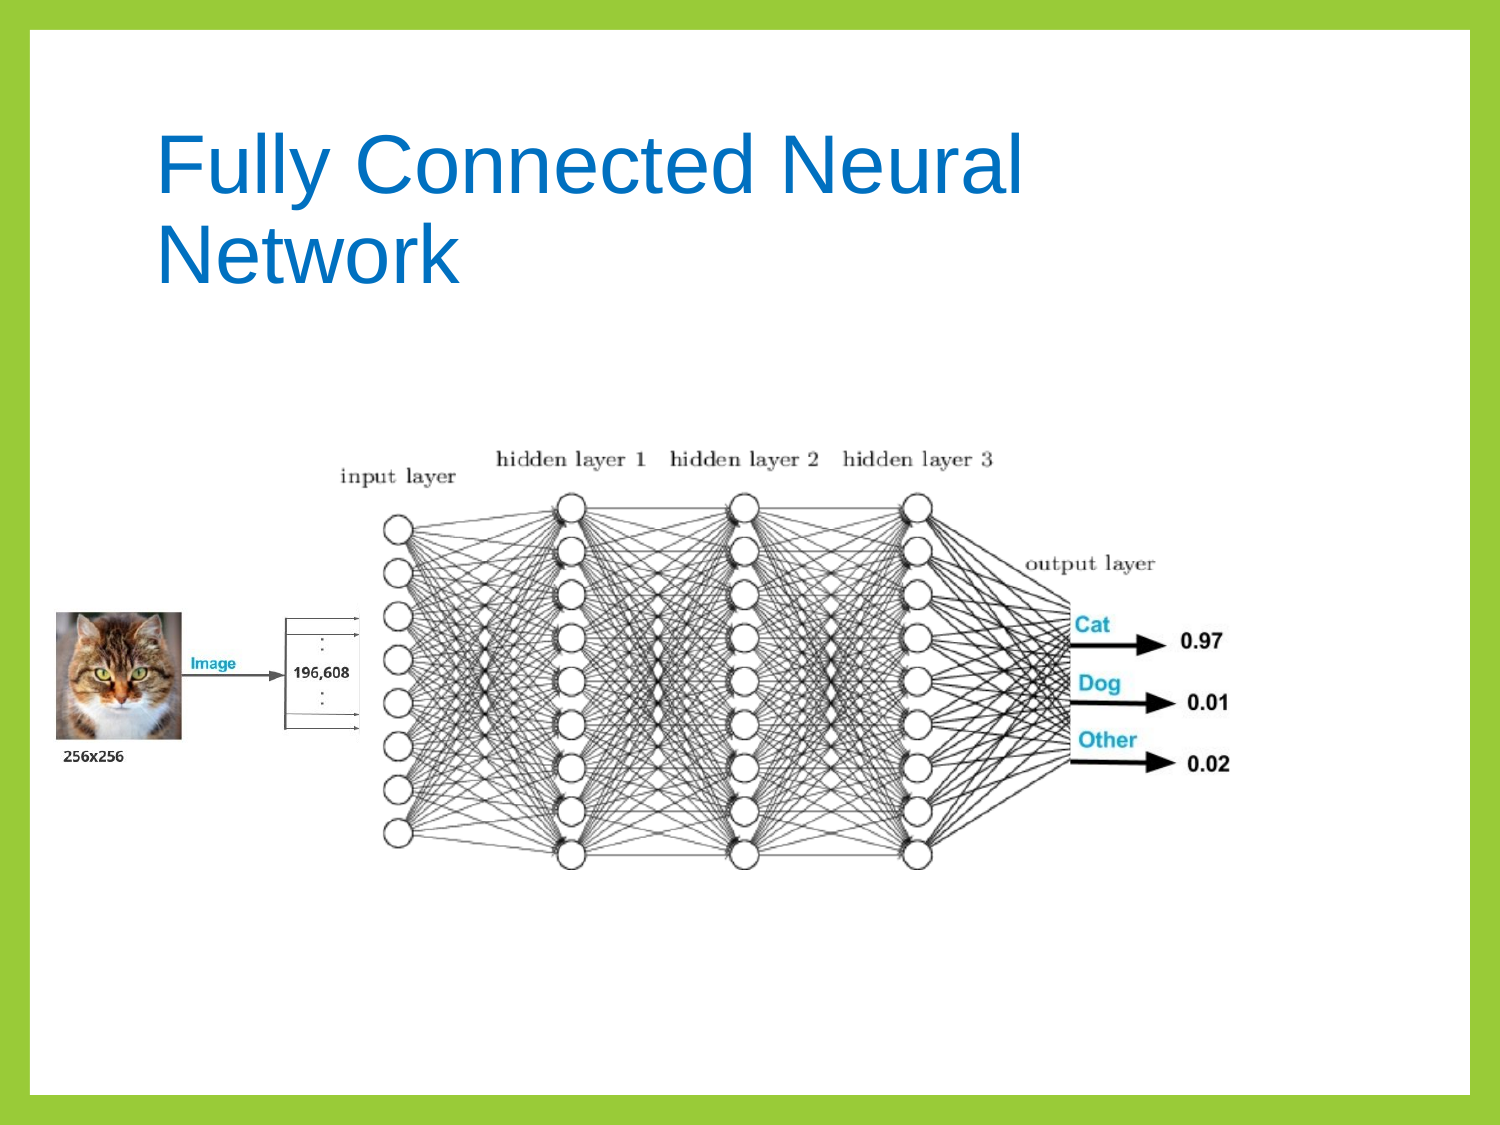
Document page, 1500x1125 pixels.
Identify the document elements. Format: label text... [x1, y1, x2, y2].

picture [41, 585, 360, 775]
title Fully Connected Neural Network [140, 99, 1356, 323]
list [319, 432, 1189, 886]
picture [1070, 582, 1253, 849]
